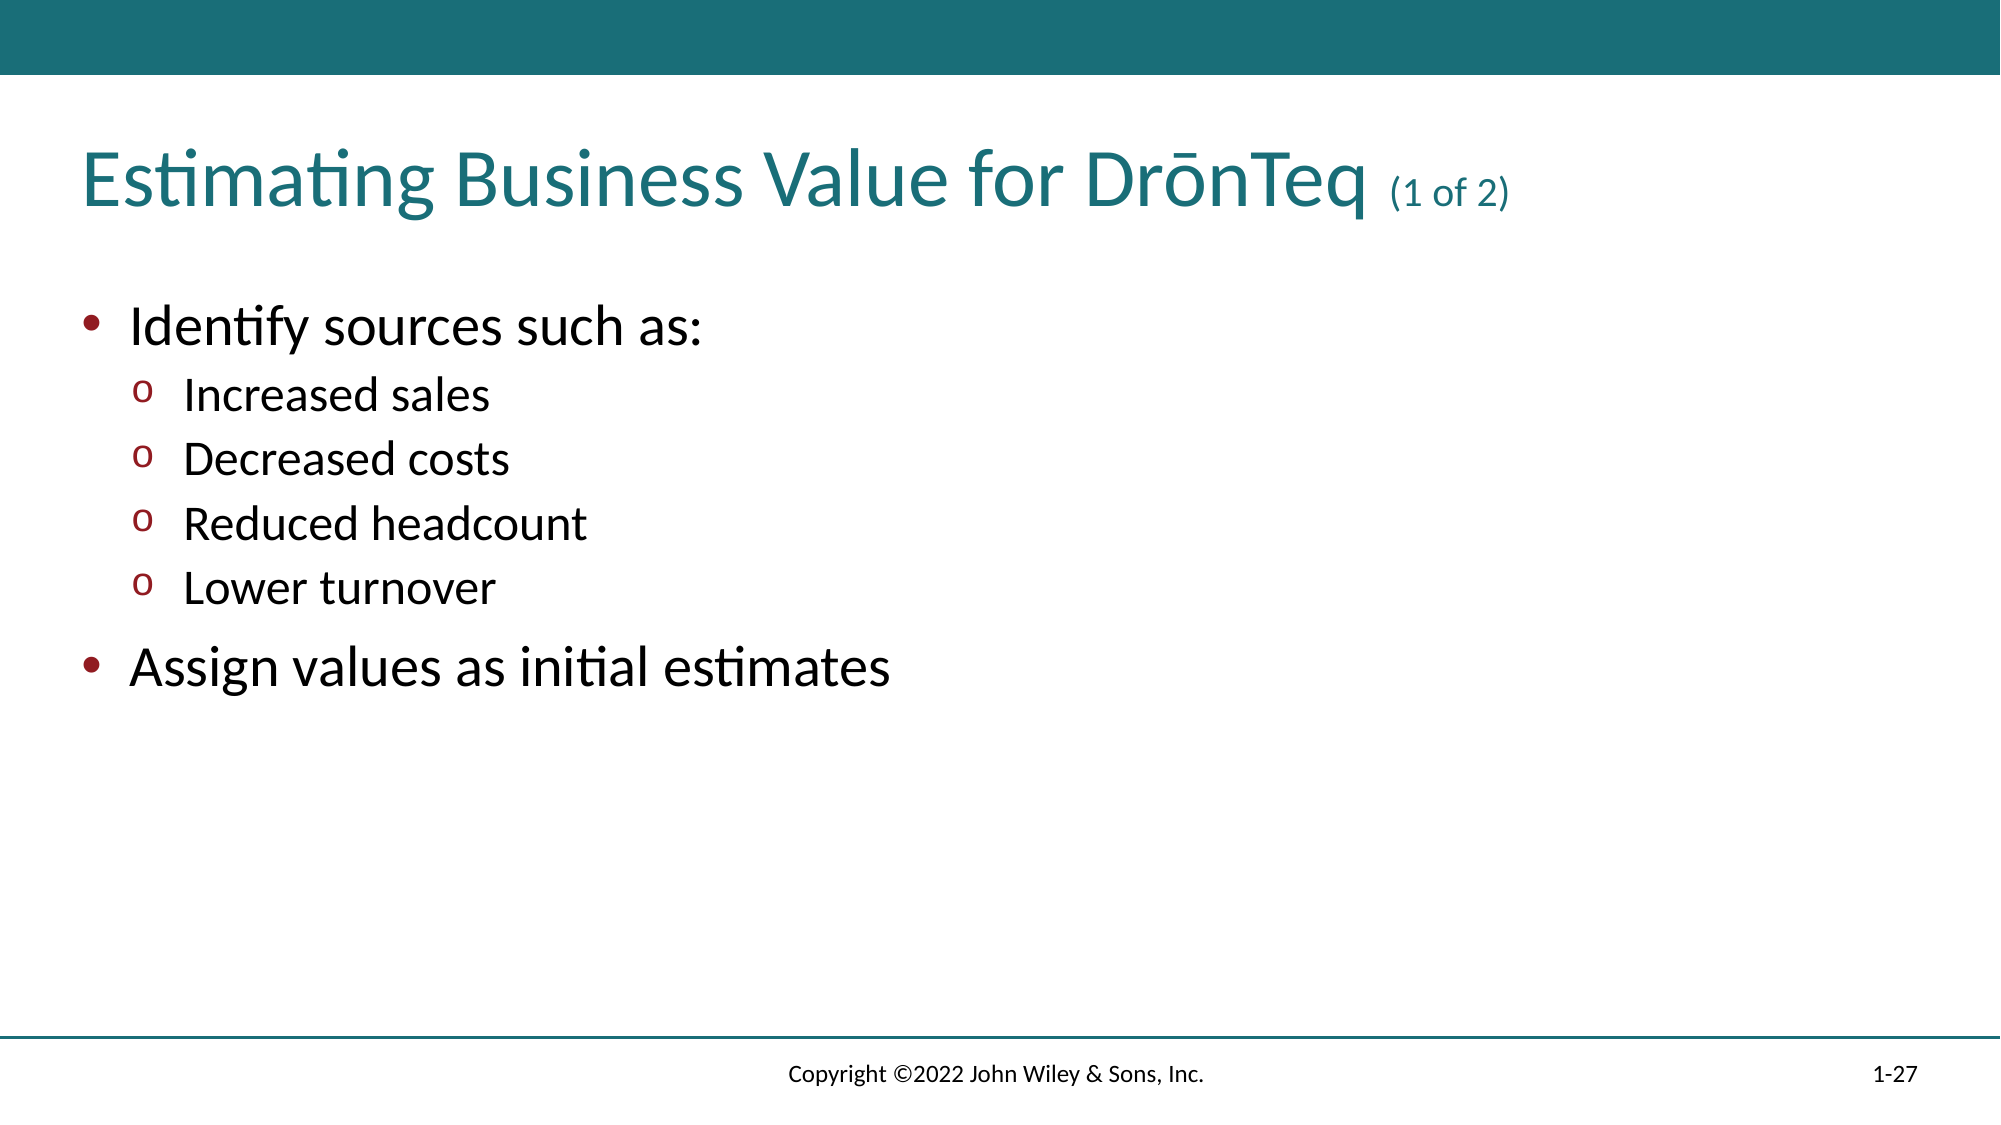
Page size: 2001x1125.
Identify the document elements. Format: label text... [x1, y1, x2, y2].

title Estimating Business Value for DrōnTeq (1 of 2) [66, 127, 1934, 287]
footer Copyright ©2022 John Wiley & Sons, Inc. [662, 1042, 1338, 1103]
slide_number 1-27 [1412, 1042, 1934, 1103]
list Identify sources such as: Increased sales Decreased costs Reduced headcount Lower turnover Assign values as initial estimates [66, 287, 1934, 1025]
